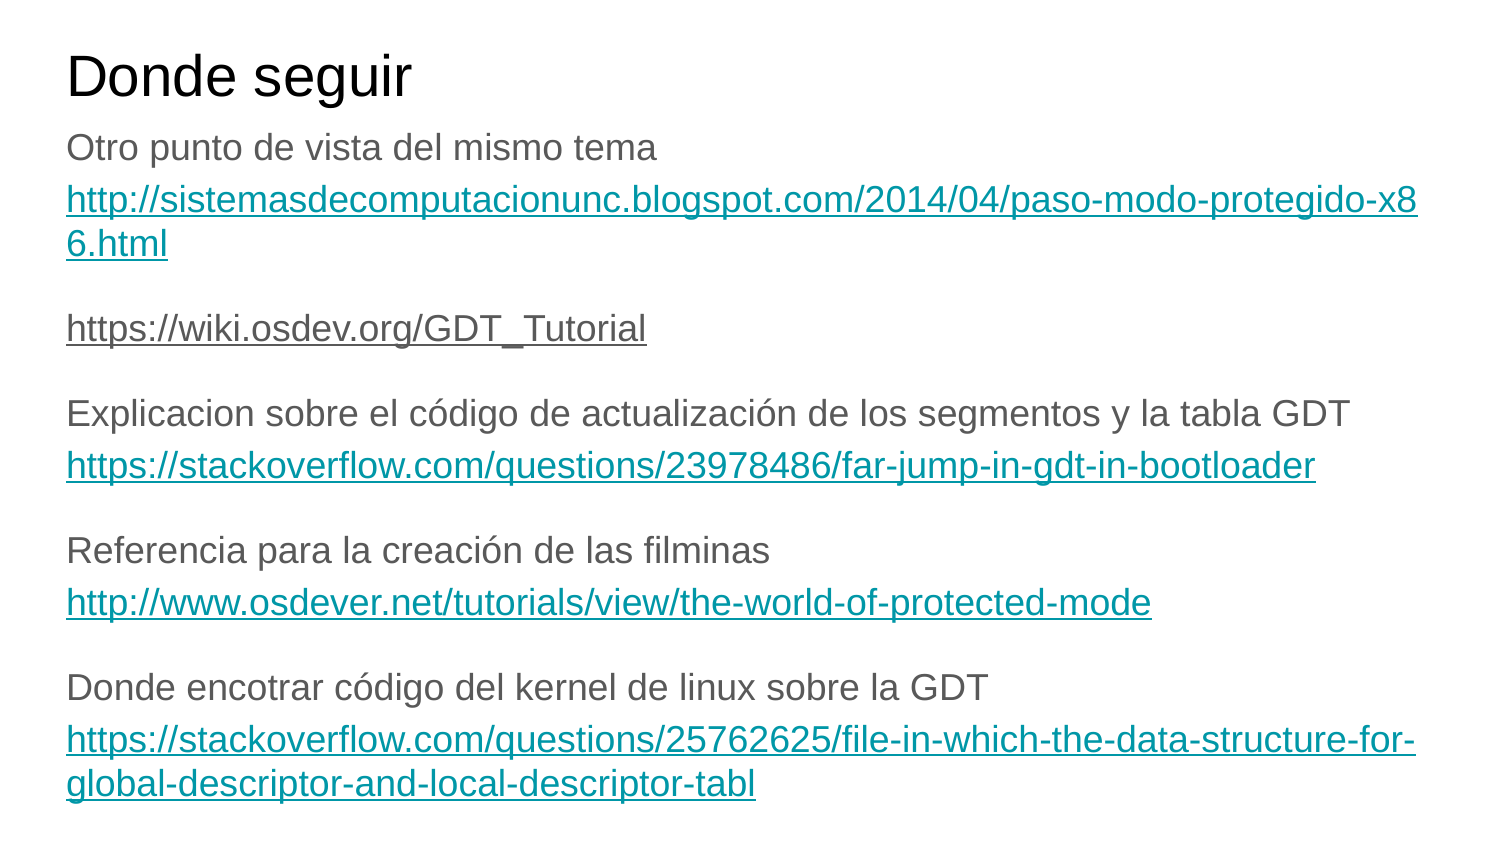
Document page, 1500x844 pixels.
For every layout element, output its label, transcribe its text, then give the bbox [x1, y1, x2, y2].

list Otro punto de vista del mismo tema http://sistemasdecomputacionunc.blogspot.com/2014/04/paso-modo-protegido-x86.html https://wiki.osdev.org/GDT_Tutorial Explicacion sobre el código de actualización de los segmentos y la tabla GDT https://stackoverflow.com/questions/23978486/far-jump-in-gdt-in-bootloader Referencia para la creación de las filminas http://www.osdever.net/tutorials/view/the-world-of-protected-mode Donde encotrar código del kernel de linux sobre la GDT https://stackoverflow.com/questions/25762625/file-in-which-the-data-structure-for-global-descriptor-and-local-descriptor-tabl [51, 101, 1449, 662]
title Donde seguir [51, 23, 1449, 101]
